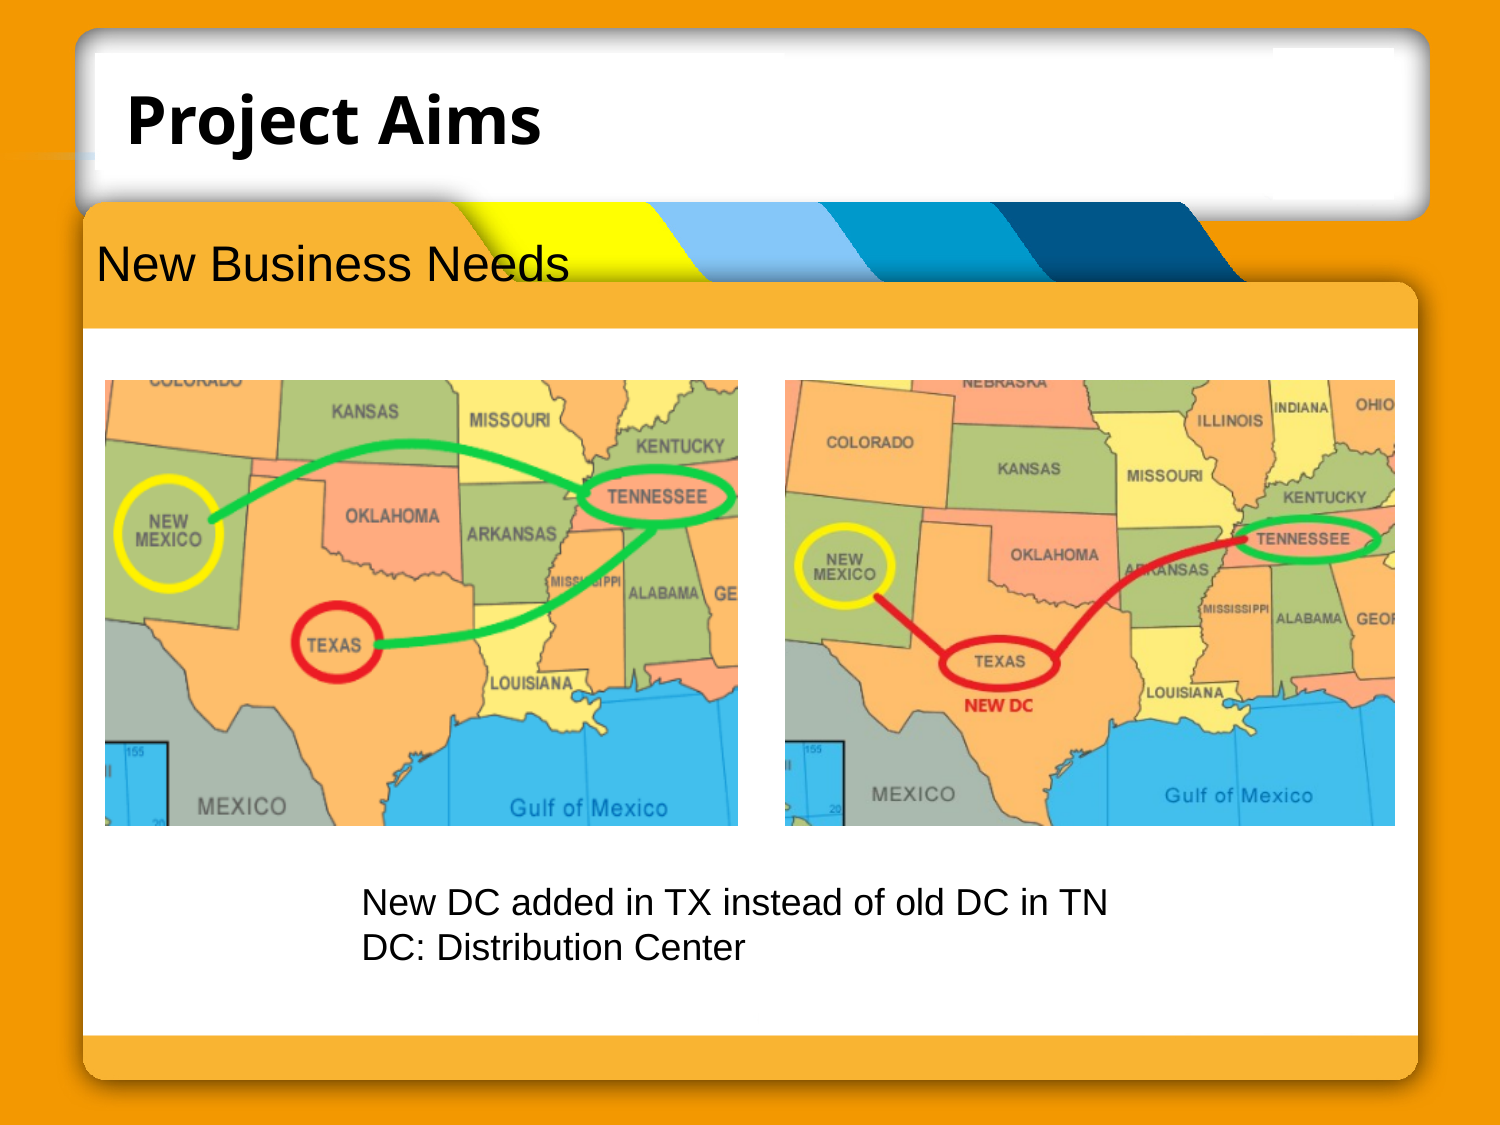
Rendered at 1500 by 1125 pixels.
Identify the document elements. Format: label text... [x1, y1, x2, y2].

text_box New DC added in TX instead of old DC in TN DC: Distribution Center [346, 870, 1225, 976]
text_box New Business Needs [81, 223, 586, 299]
text_box Project Aims [111, 70, 559, 165]
picture [0, 0, 1500, 1125]
